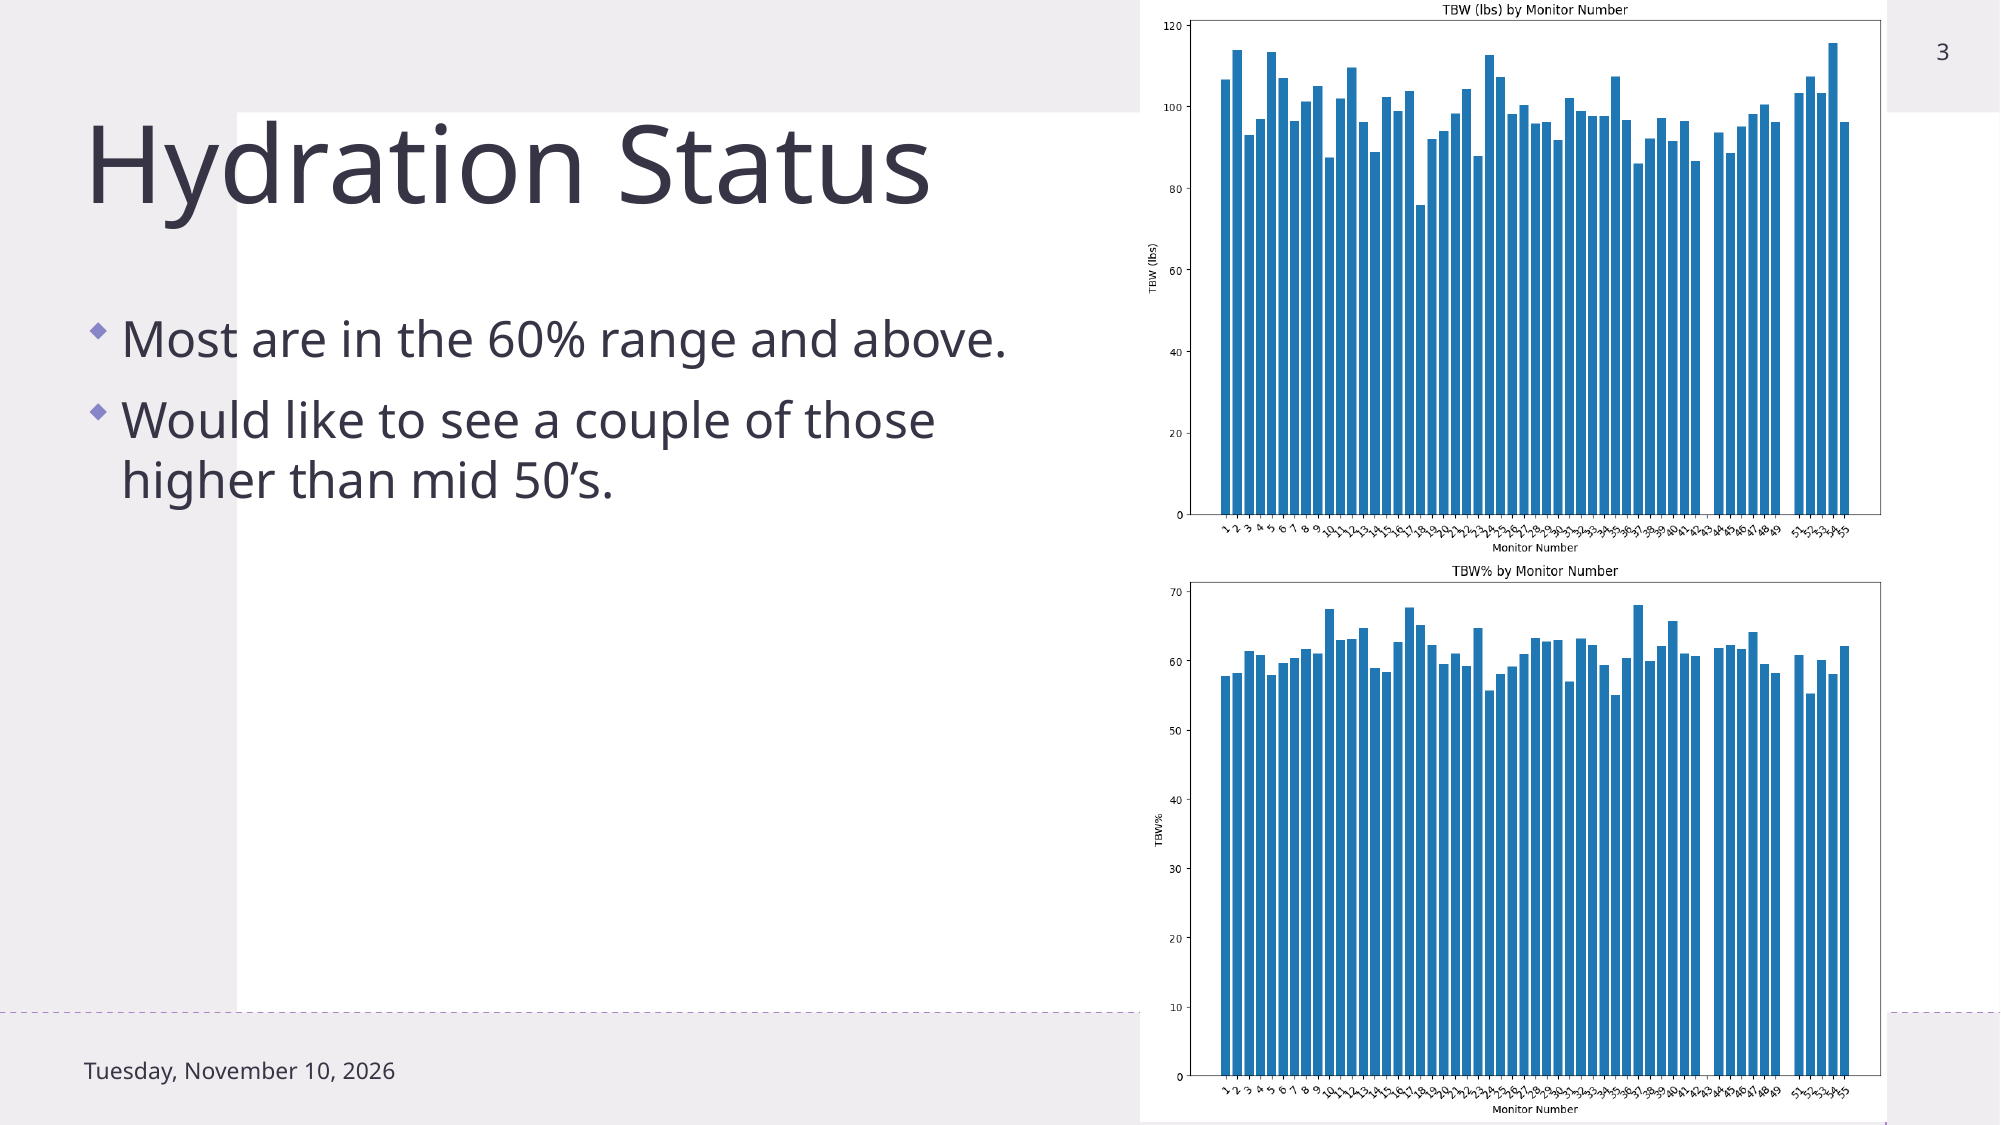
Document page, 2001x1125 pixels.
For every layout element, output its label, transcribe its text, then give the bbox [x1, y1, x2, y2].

picture [1139, 0, 1887, 1122]
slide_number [68, 1020, 519, 1125]
footer Sample Footer Text [618, 1020, 1799, 1125]
list Most are in the 60% range and above. Would like to see a couple of those higher than mid 50’s. [68, 299, 1108, 990]
slide_number 3 [1887, 0, 2000, 110]
title Hydration Status [68, 59, 1139, 278]
